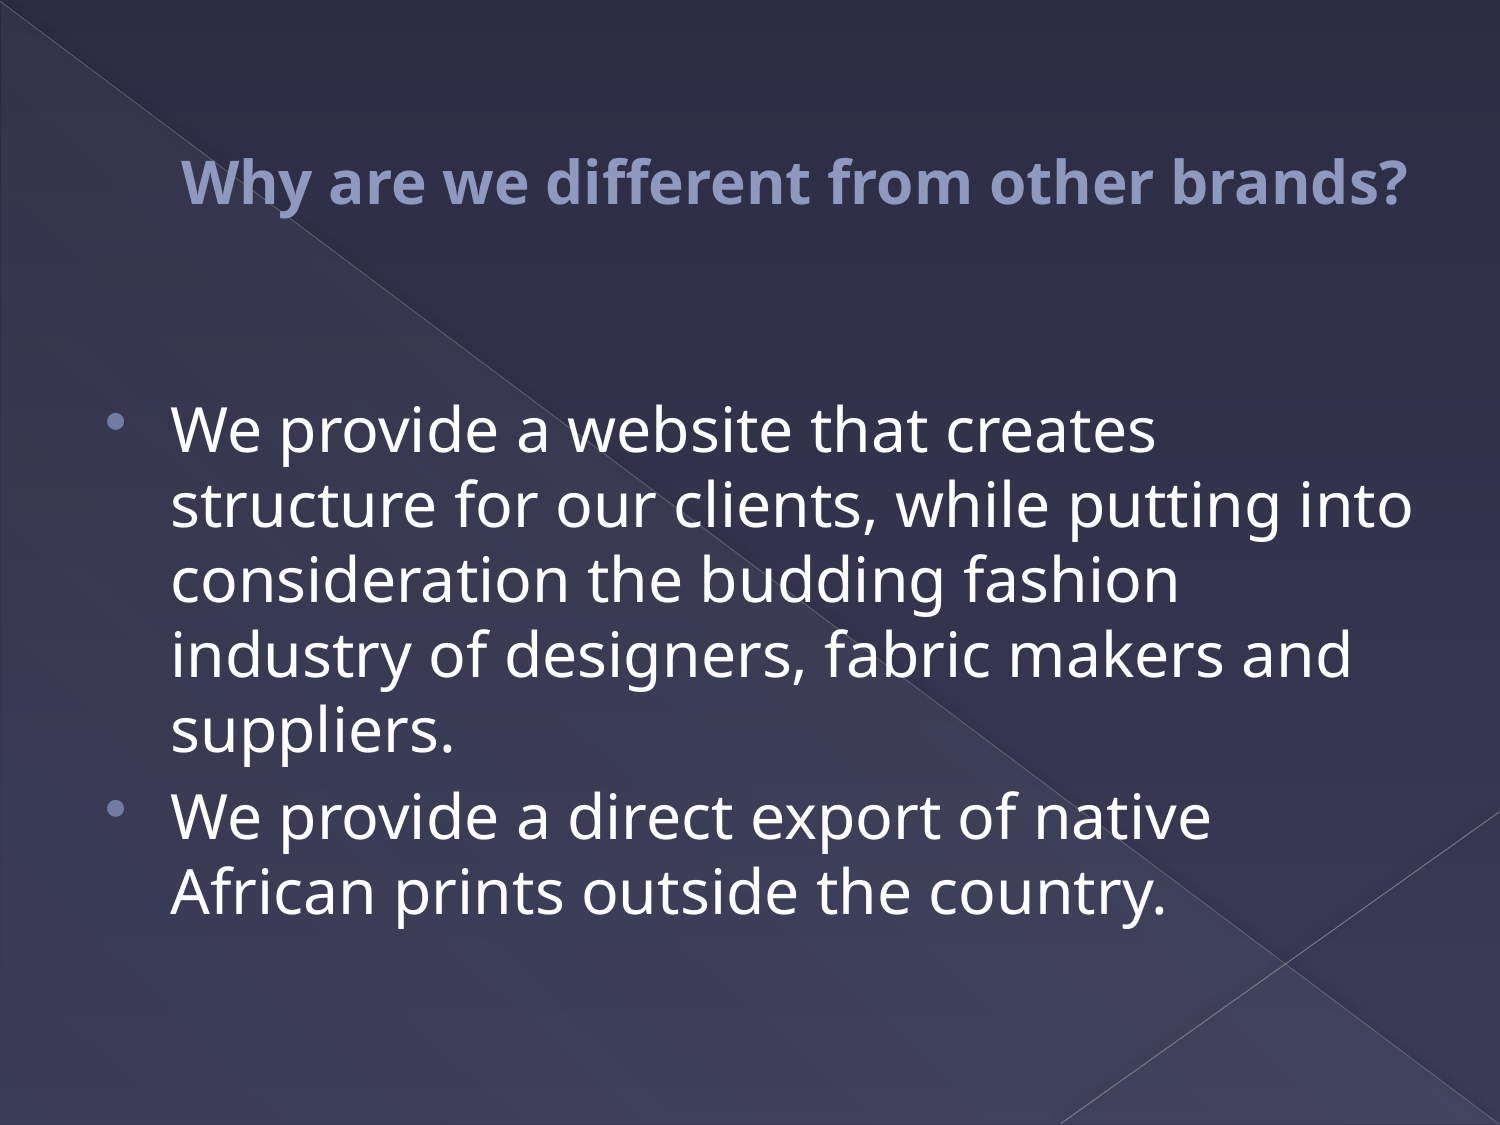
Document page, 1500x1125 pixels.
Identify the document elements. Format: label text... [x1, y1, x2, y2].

title Why are we different from other brands? [105, 105, 1456, 329]
list We provide a website that creates structure for our clients, while putting into consideration the budding fashion industry of designers, fabric makers and suppliers. We provide a direct export of native African prints outside the country. [82, 382, 1432, 1125]
